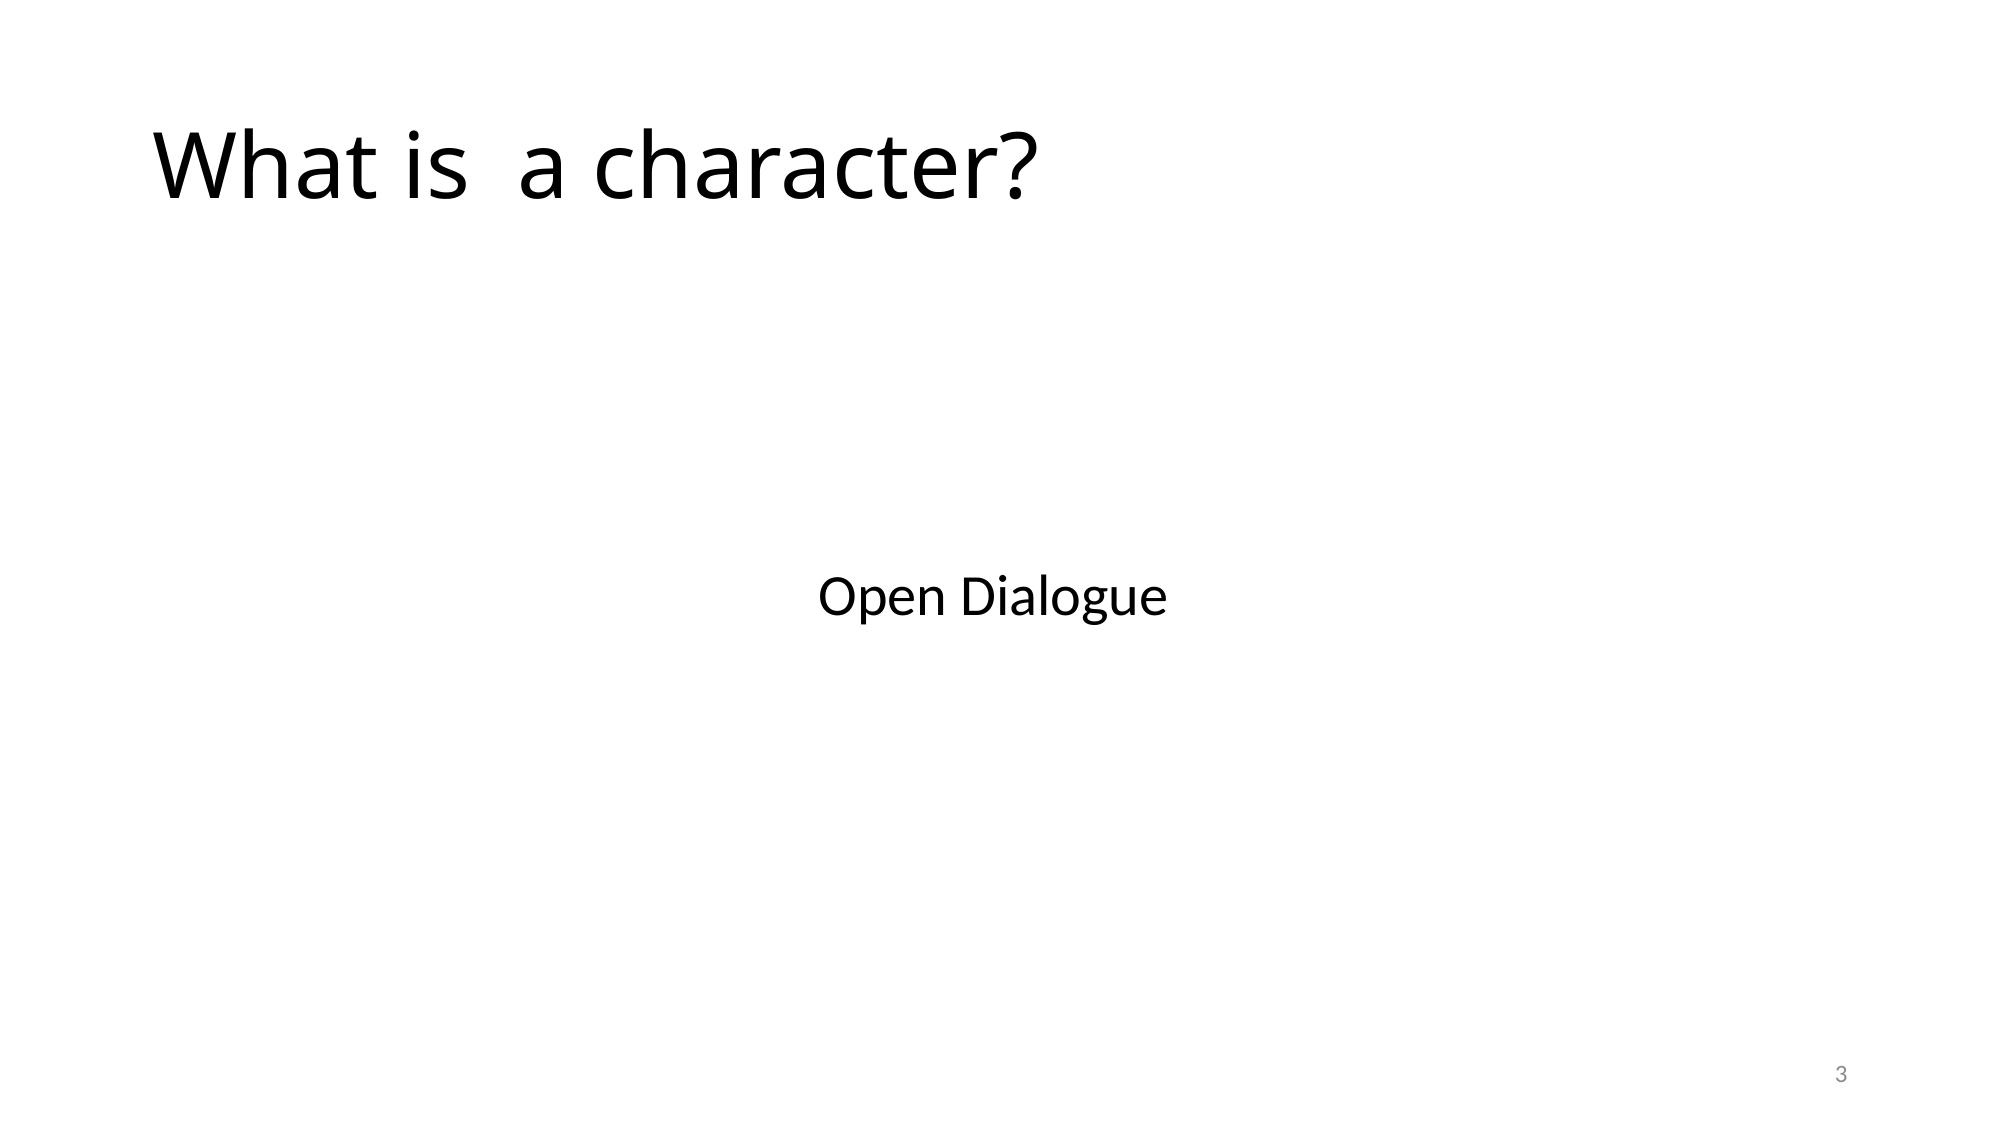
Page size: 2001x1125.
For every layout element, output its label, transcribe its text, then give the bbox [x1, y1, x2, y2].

title What is a character? [137, 59, 1863, 278]
list Open Dialogue [137, 299, 1863, 1014]
slide_number 3 [1412, 1042, 1863, 1103]
